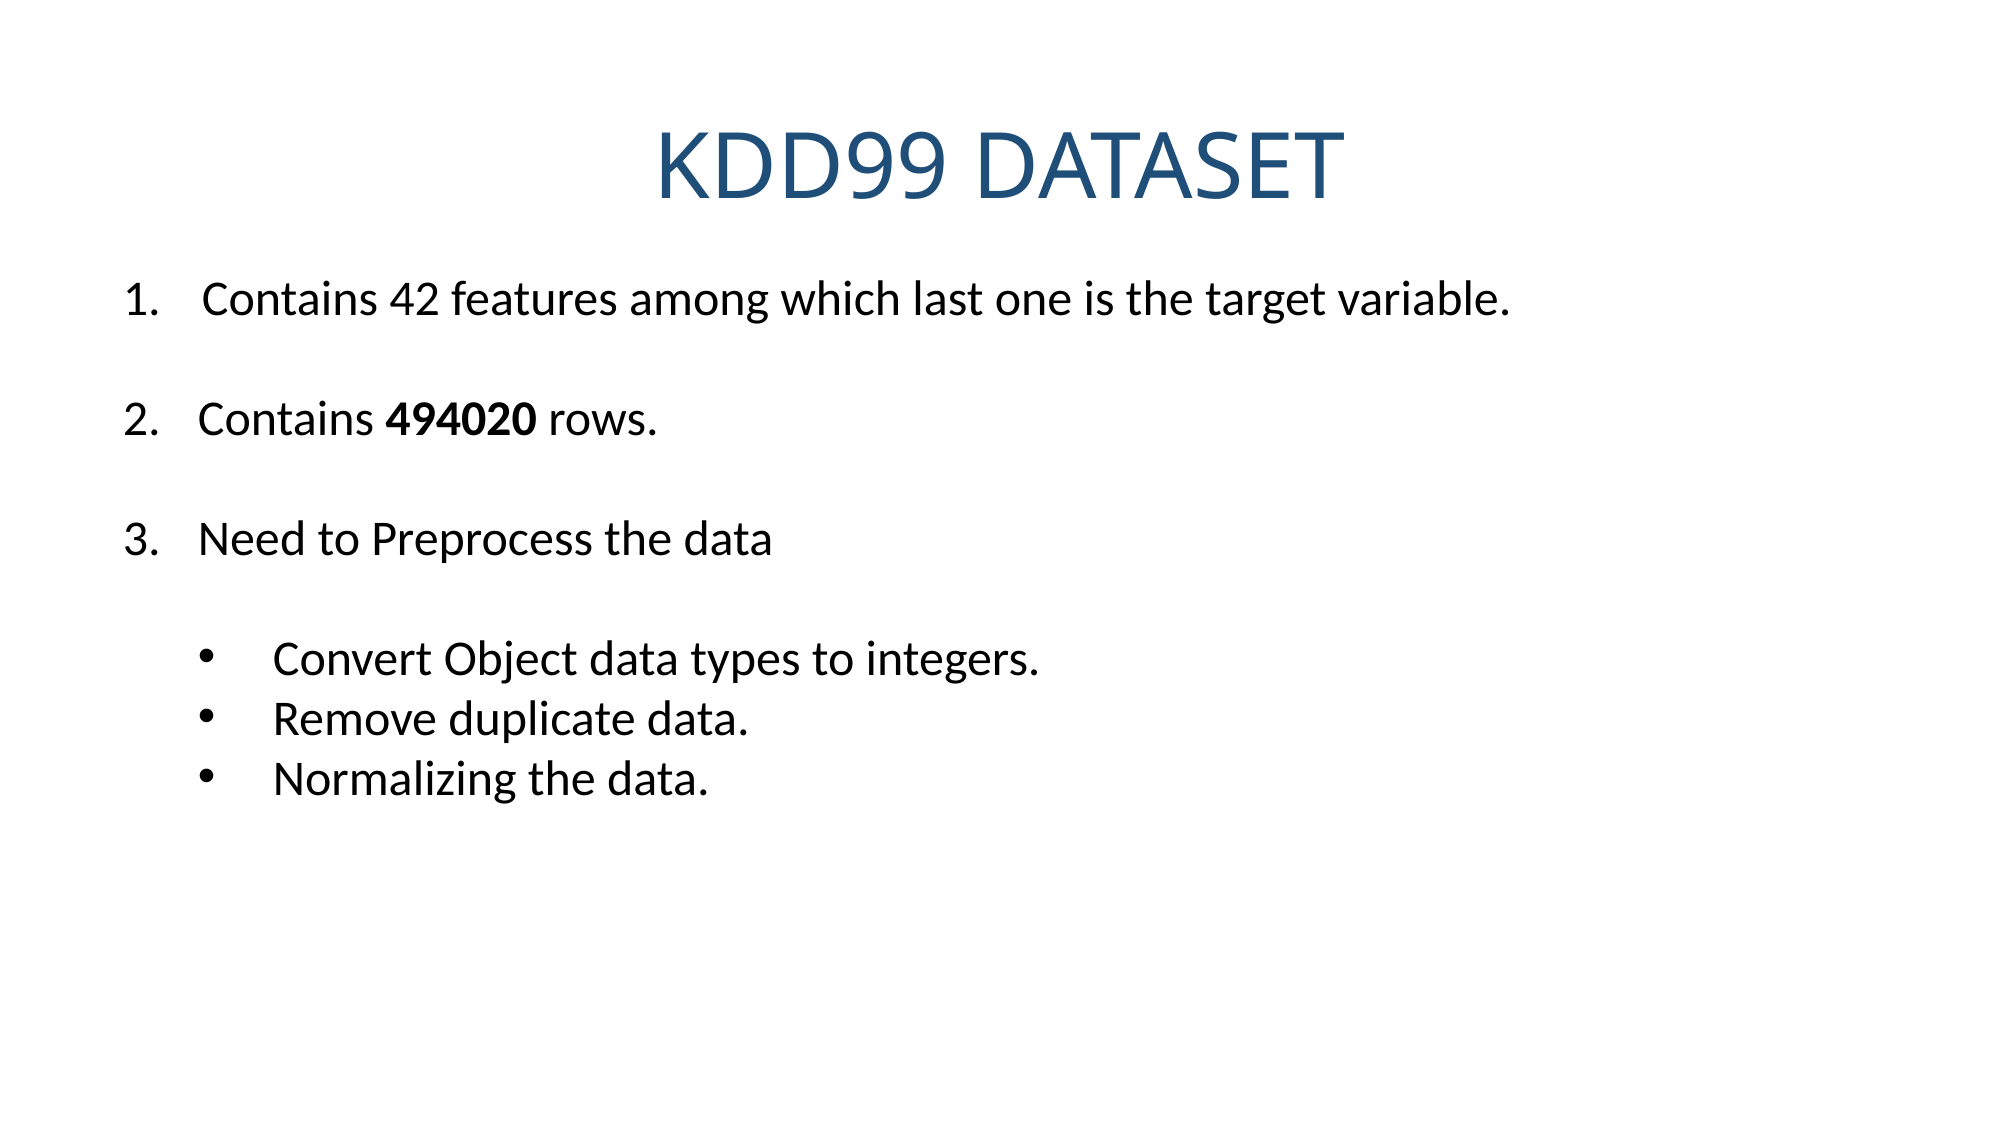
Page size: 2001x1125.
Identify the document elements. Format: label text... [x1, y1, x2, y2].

title KDD99 DATASET [137, 59, 1863, 213]
text_box Contains 42 features among which last one is the target variable. Contains 494020 rows. Need to Preprocess the data Convert Object data types to integers. Remove duplicate data. Normalizing the data. [108, 213, 1921, 859]
